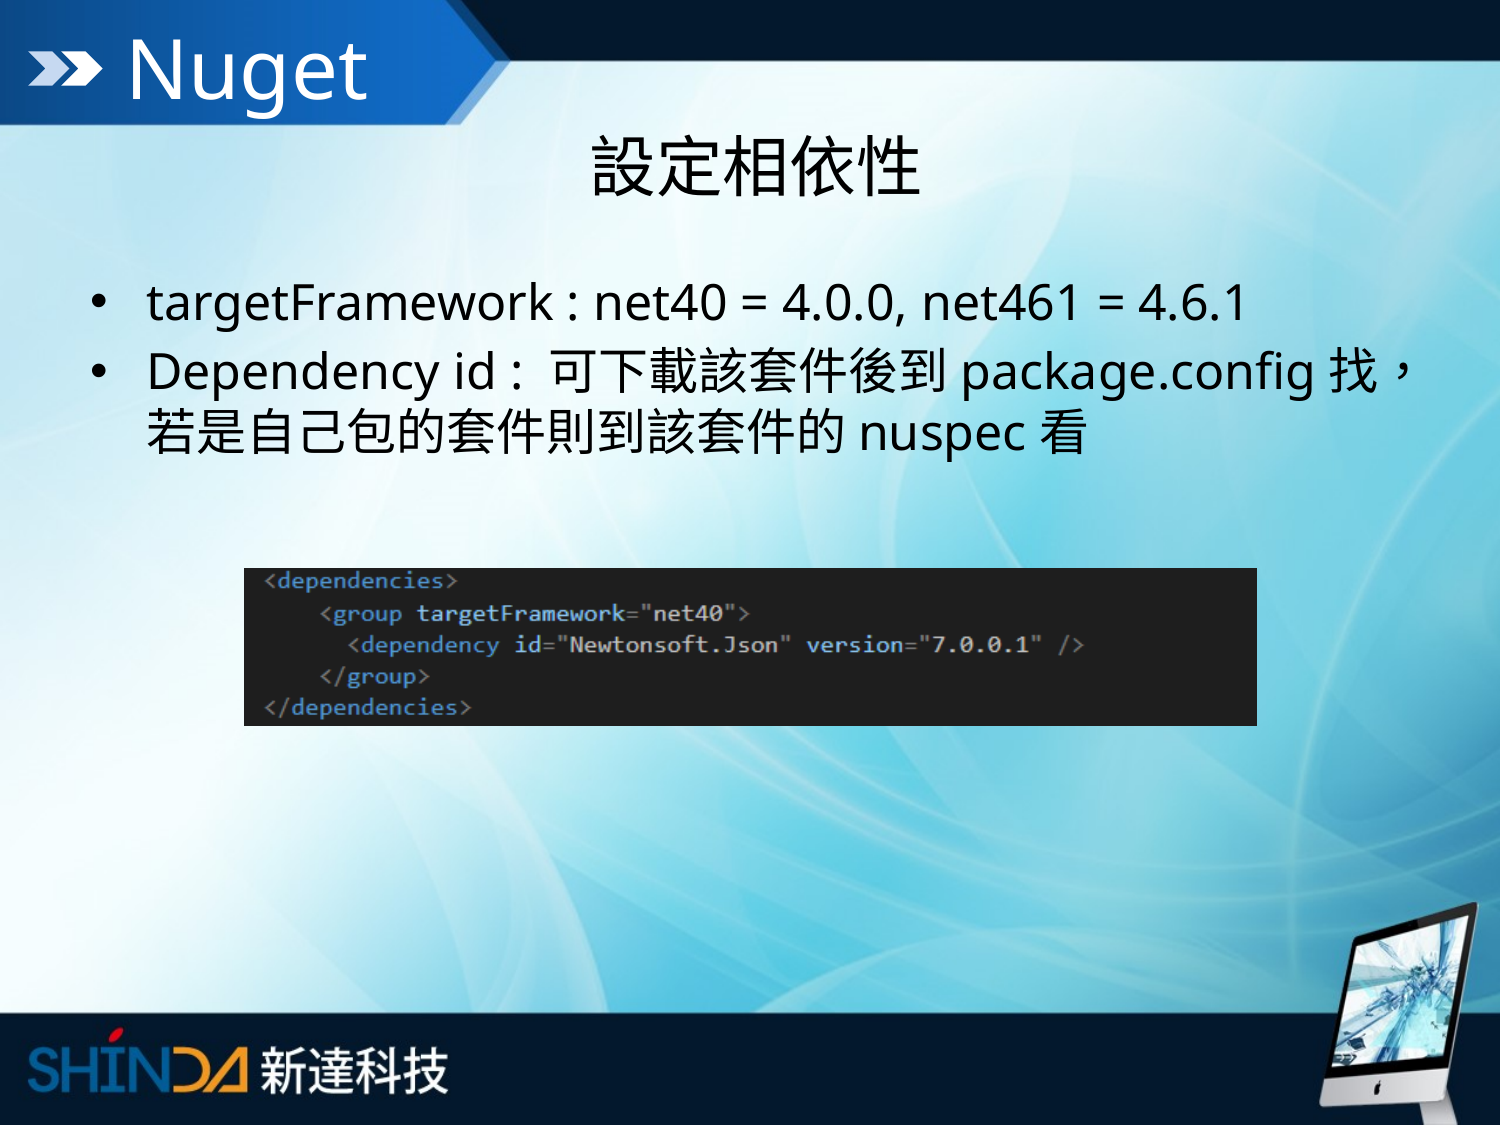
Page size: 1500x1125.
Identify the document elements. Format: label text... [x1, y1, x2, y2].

title 設定相依性 [77, 101, 1436, 228]
text_box Nuget [110, 3, 1469, 130]
picture [0, 0, 1500, 1125]
text_box targetFramework : net40 = 4.0.0, net461 = 4.6.1 Dependency id : 可下載該套件後到package.config找，若是自己包的套件則到該套件的nuspec看 [74, 262, 1425, 1005]
